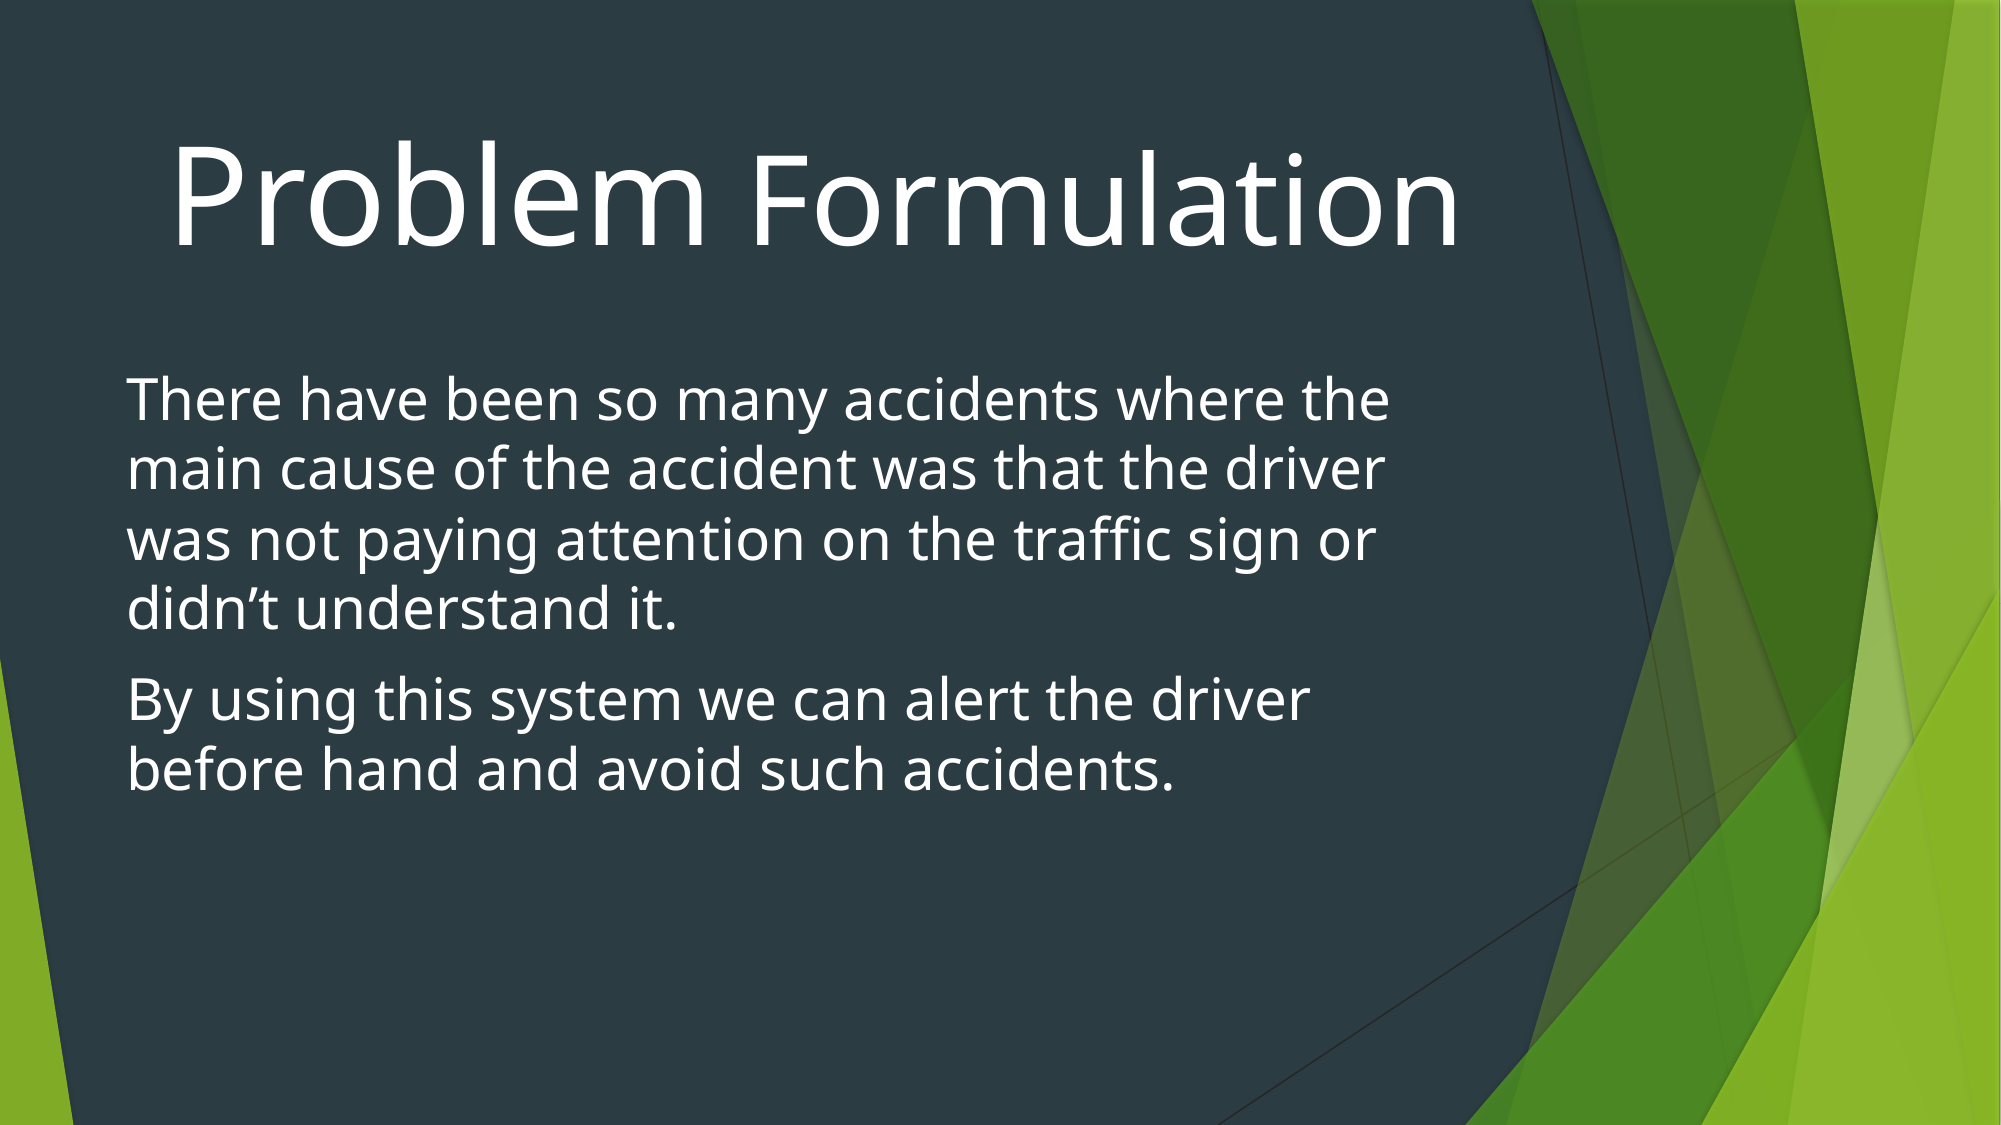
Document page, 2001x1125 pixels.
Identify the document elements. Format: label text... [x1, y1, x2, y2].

list There have been so many accidents where the main cause of the accident was that the driver was not paying attention on the traffic sign or didn’t understand it. By using this system we can alert the driver before hand and avoid such accidents. [111, 354, 1522, 992]
title Problem Formulation [111, 99, 1522, 317]
